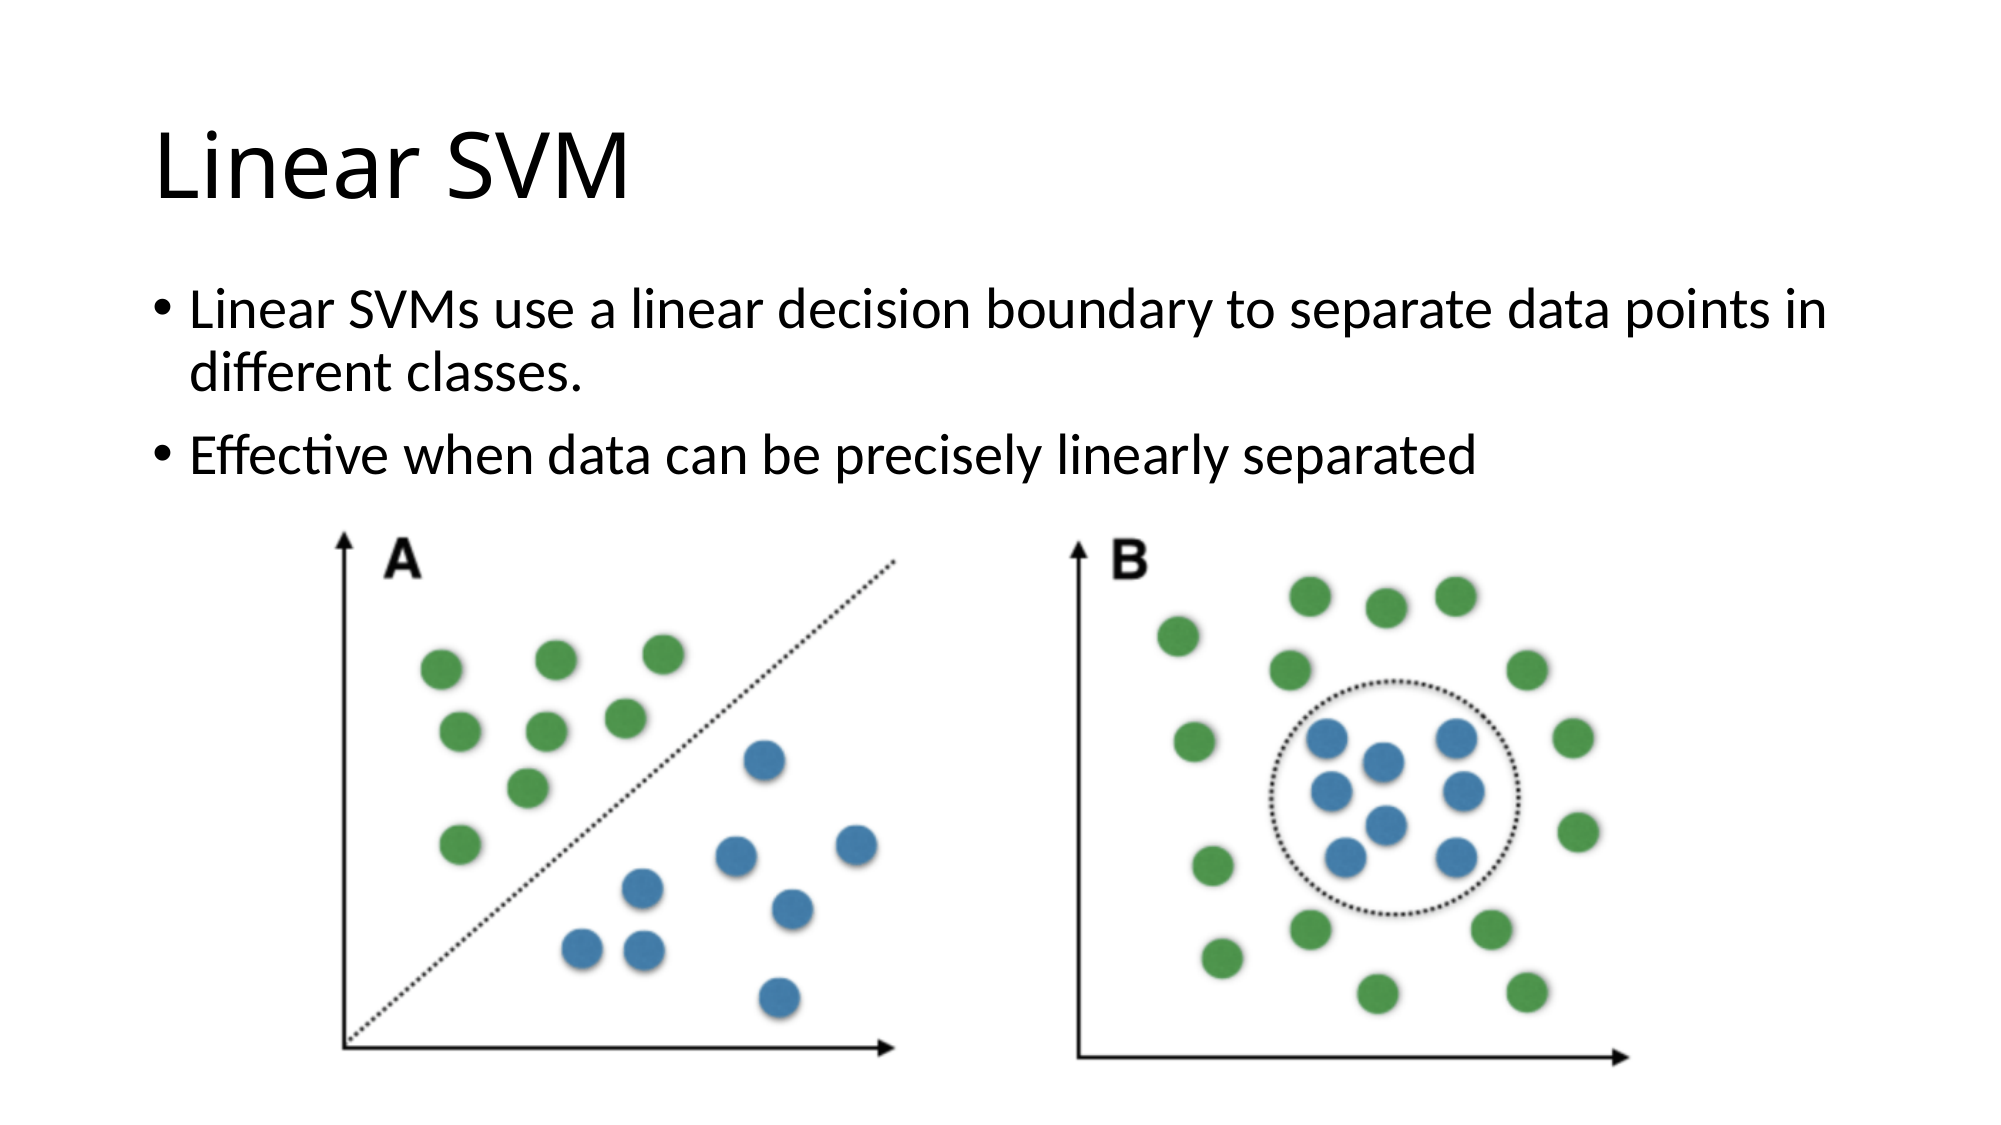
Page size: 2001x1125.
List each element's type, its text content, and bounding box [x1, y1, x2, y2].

title Linear SVM [137, 59, 1863, 270]
picture [288, 500, 1712, 1084]
list Linear SVMs use a linear decision boundary to separate data points in different classes. Effective when data can be precisely linearly separated [137, 270, 1863, 985]
